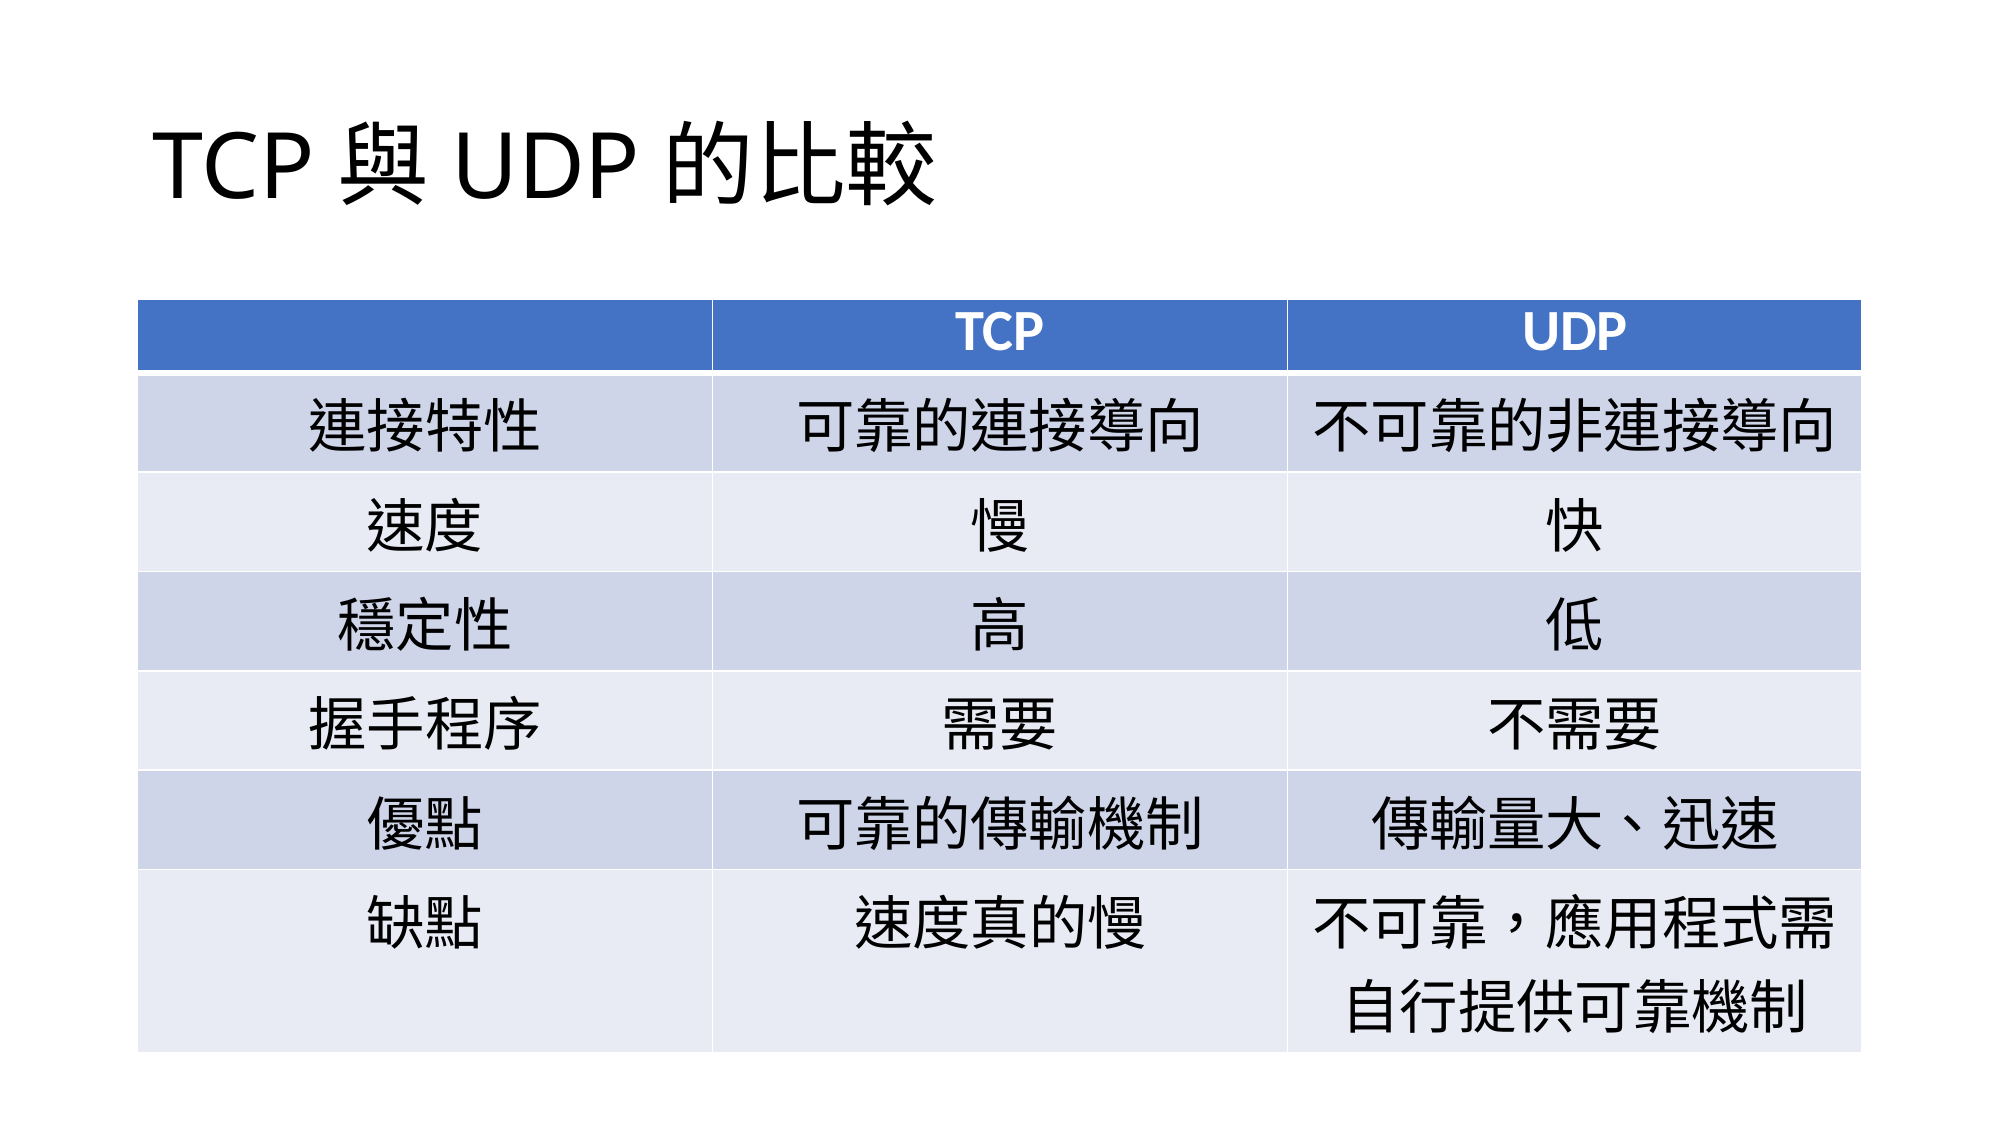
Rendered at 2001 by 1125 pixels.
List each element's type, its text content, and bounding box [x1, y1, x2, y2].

table_cell 可靠的傳輸機制 [713, 771, 1287, 869]
table_cell 慢 [713, 473, 1287, 571]
table_cell 需要 [713, 672, 1287, 769]
table_cell 缺點 [138, 870, 712, 1052]
table_header TCP [713, 300, 1287, 370]
table_cell 快 [1288, 473, 1861, 571]
table_cell 優點 [138, 771, 712, 869]
table_cell 速度真的慢 [713, 870, 1287, 1052]
table_cell 高 [713, 572, 1287, 670]
table_cell 速度 [138, 473, 712, 571]
table_header UDP [1288, 300, 1861, 370]
table_cell 傳輸量大、迅速 [1288, 771, 1861, 869]
table_cell 握手程序 [138, 672, 712, 769]
table_cell 穩定性 [138, 572, 712, 670]
title TCP與UDP的比較 [137, 59, 1863, 278]
table_cell 可靠的連接導向 [713, 376, 1287, 471]
table_cell 不需要 [1288, 672, 1861, 769]
table_cell 不可靠的非連接導向 [1288, 376, 1861, 471]
table_cell 不可靠，應用程式需自行提供可靠機制 [1288, 870, 1861, 1052]
table_header [138, 300, 712, 370]
table_cell 連接特性 [138, 376, 712, 471]
table_cell 低 [1288, 572, 1861, 670]
